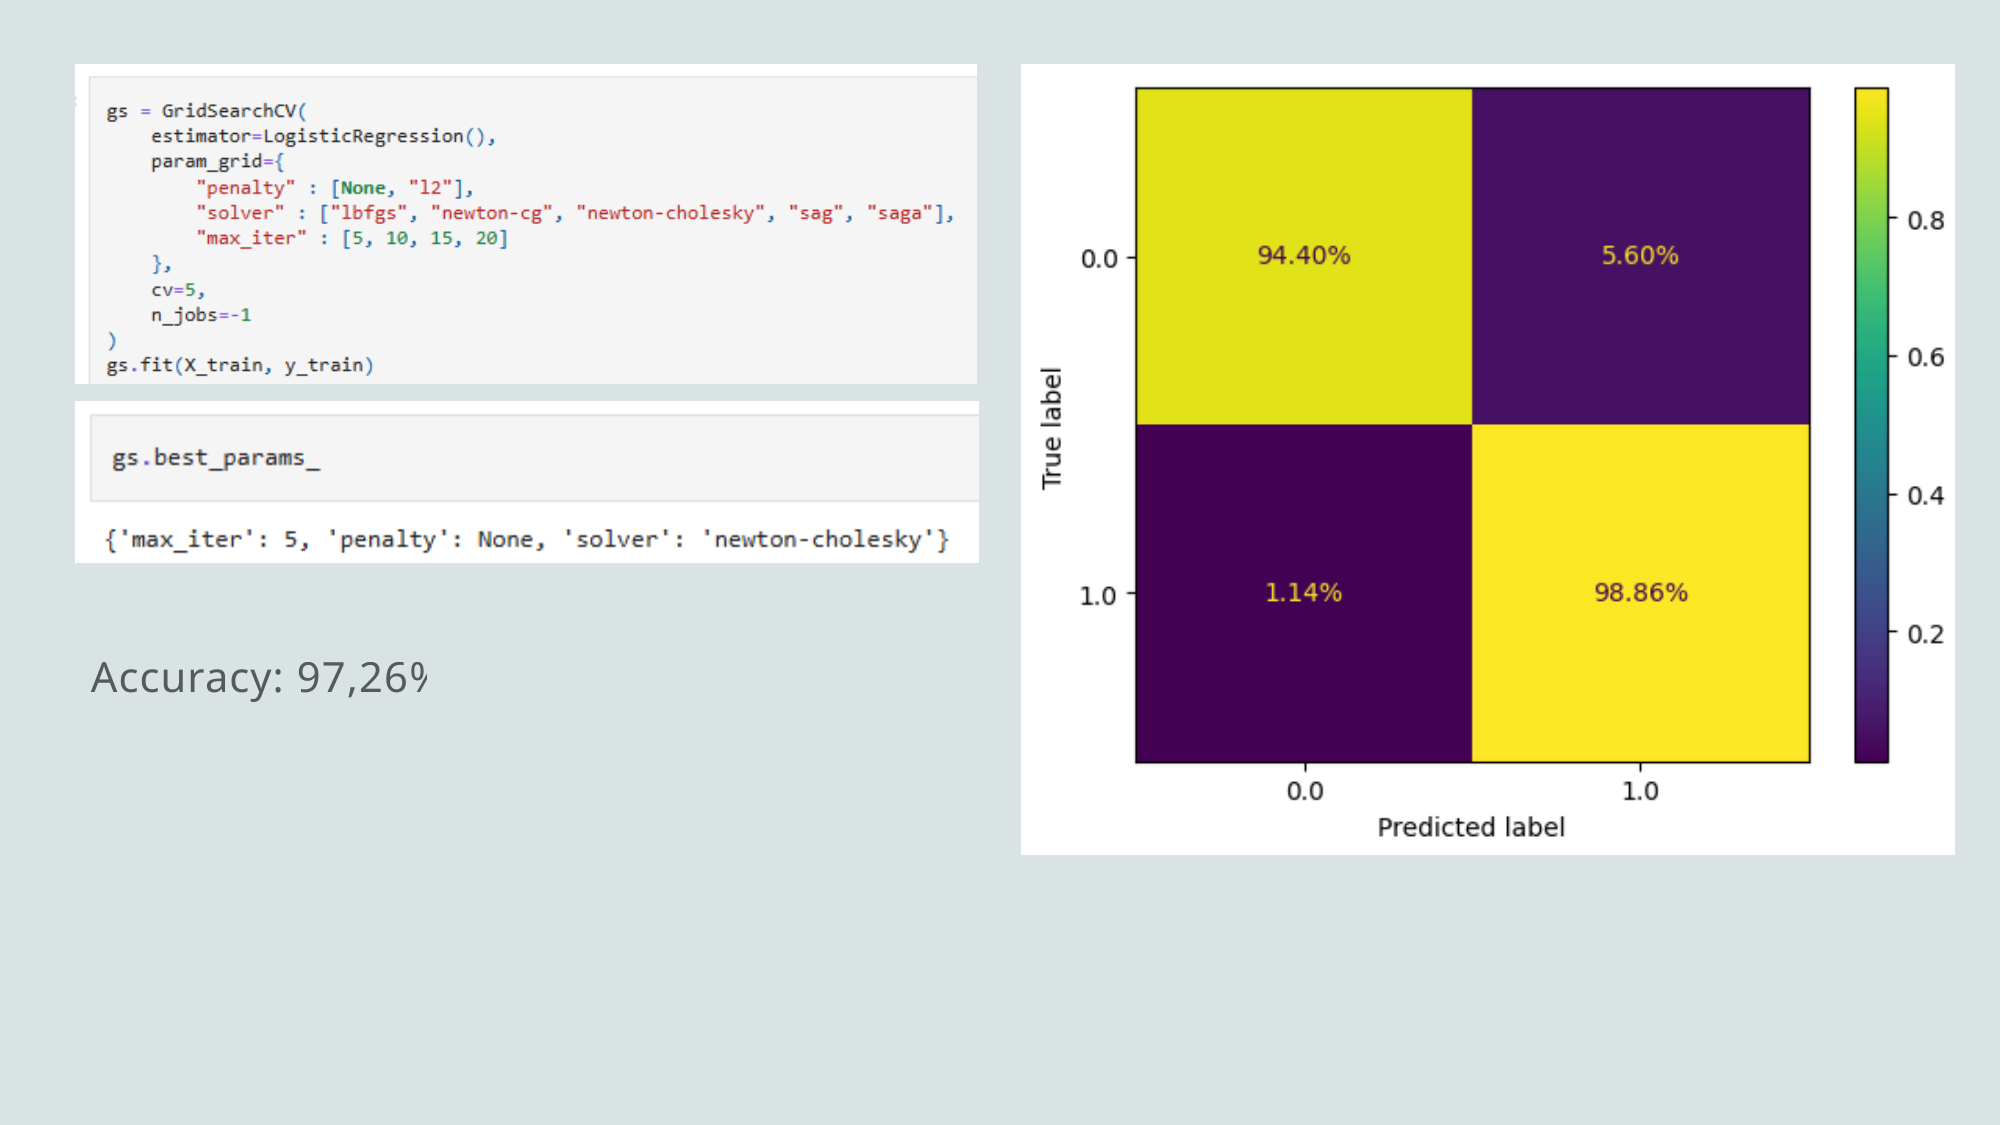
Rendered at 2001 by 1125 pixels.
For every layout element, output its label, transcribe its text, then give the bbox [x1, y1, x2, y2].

picture [75, 401, 980, 563]
picture [1020, 64, 1955, 855]
picture [75, 64, 977, 384]
list Accuracy: 97,26% [75, 618, 977, 839]
